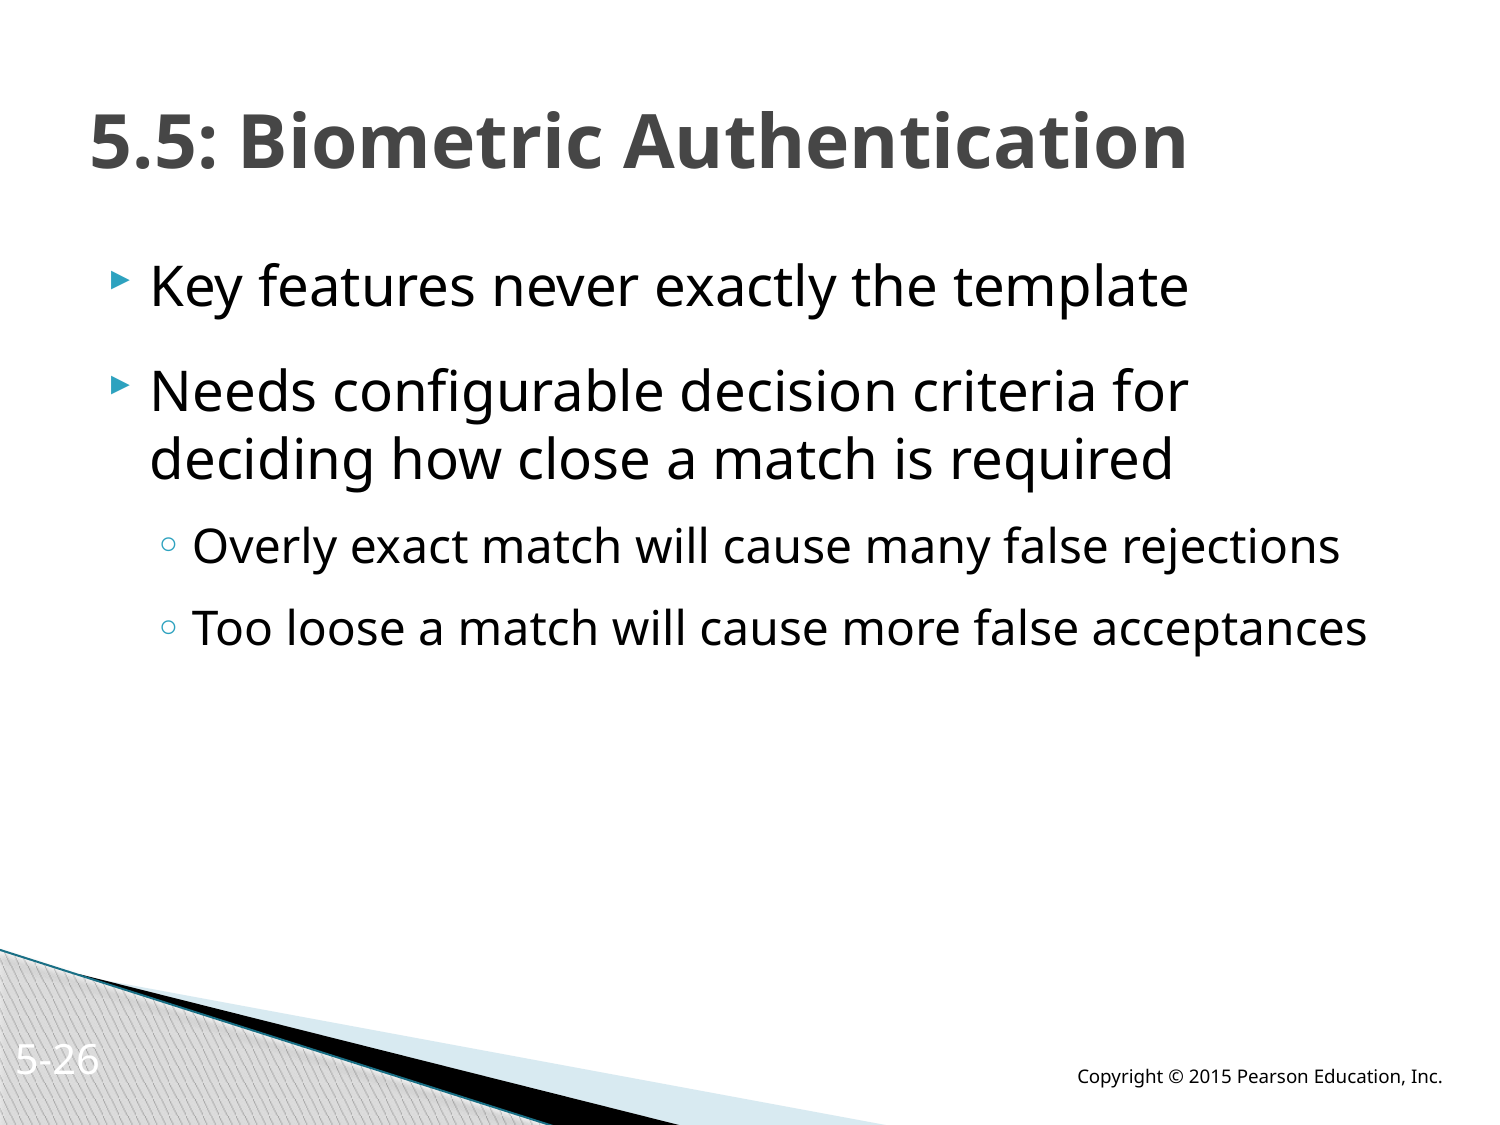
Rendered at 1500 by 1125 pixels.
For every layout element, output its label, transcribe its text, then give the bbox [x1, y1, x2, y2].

title 5.5: Biometric Authentication [75, 45, 1425, 233]
list Key features never exactly the template Needs configurable decision criteria for deciding how close a match is required Overly exact match will cause many false rejections Too loose a match will cause more false acceptances [75, 242, 1425, 986]
slide_number 5-25 [0, 1025, 150, 1088]
